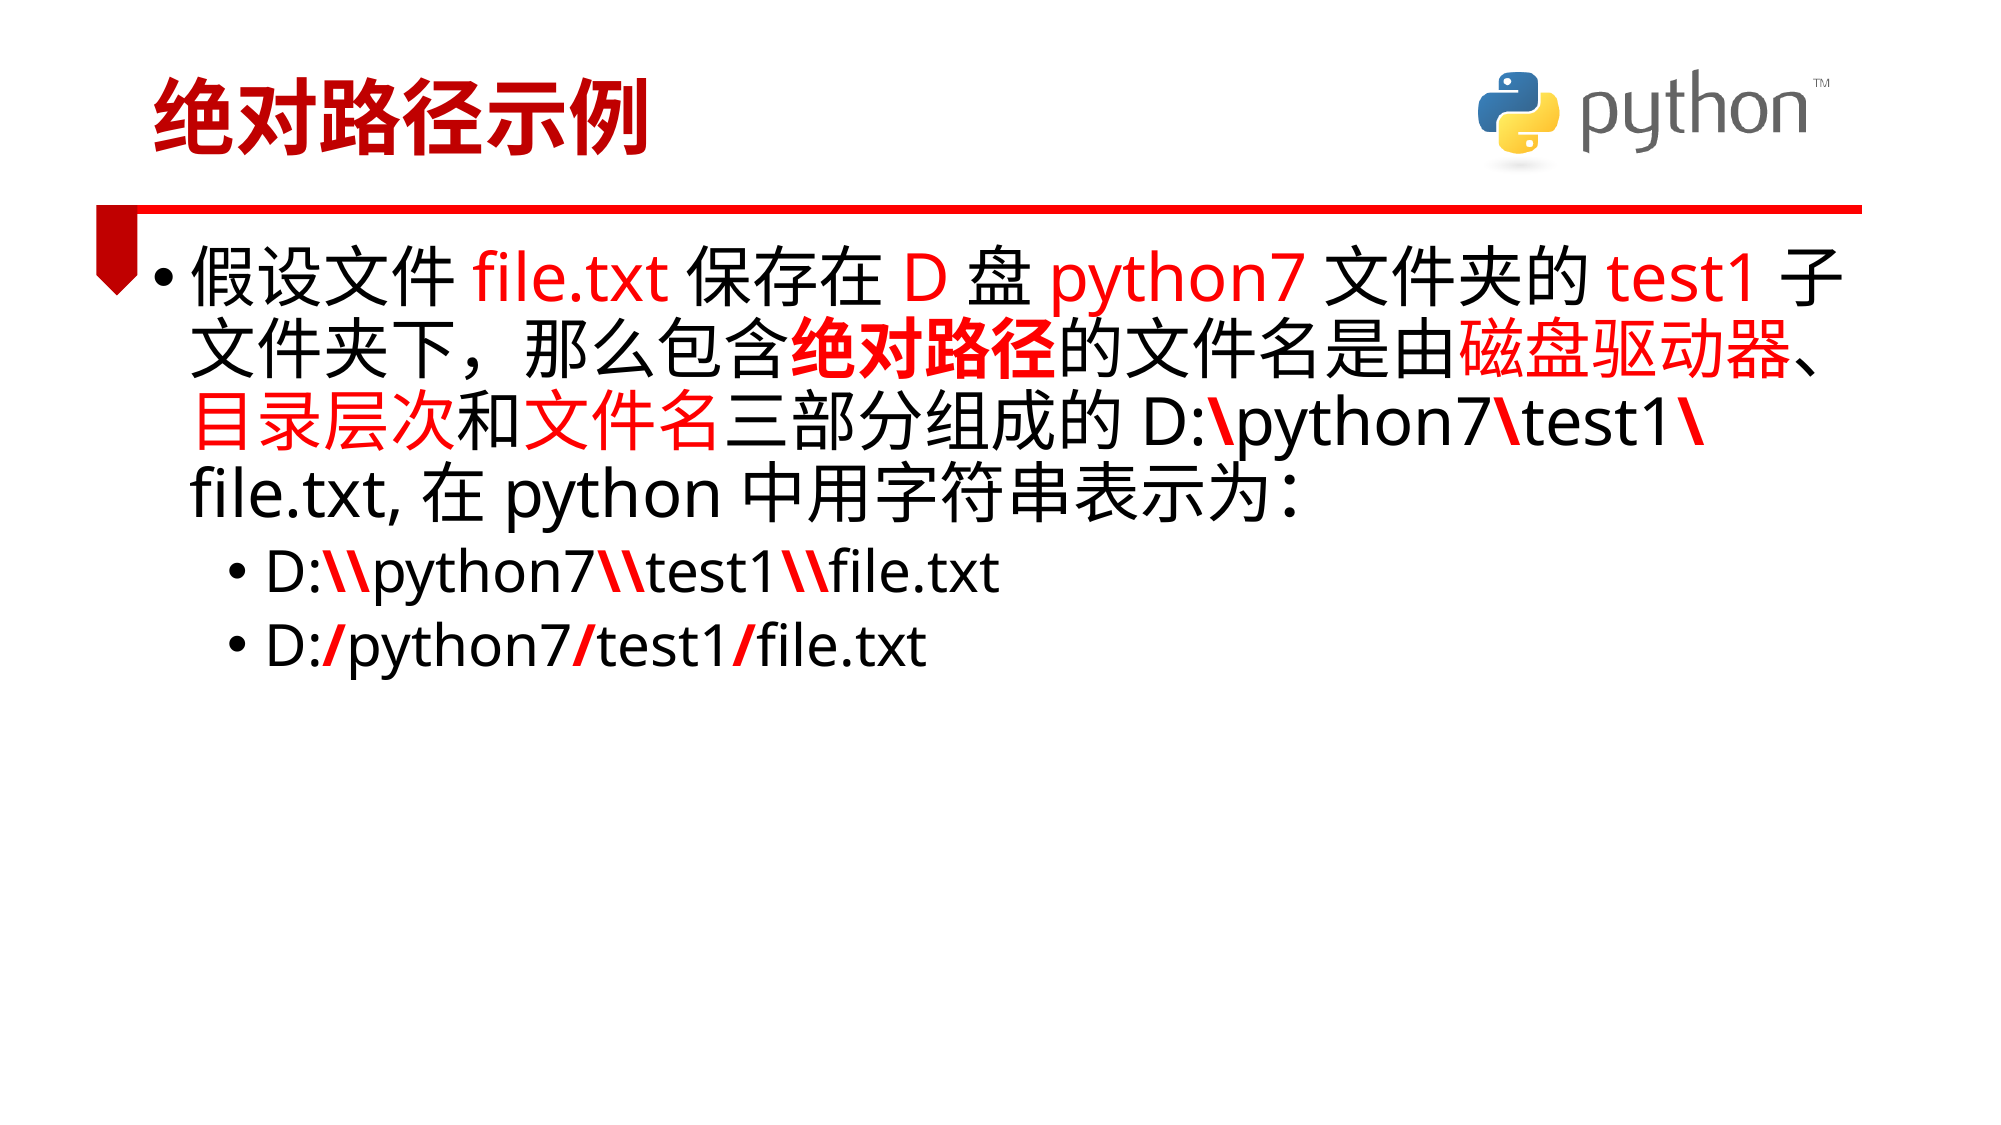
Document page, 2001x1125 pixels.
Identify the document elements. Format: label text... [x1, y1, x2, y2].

picture [1419, 47, 1863, 197]
title 绝对路径示例 [137, 53, 1436, 191]
list 假设文件file.txt保存在D盘python7文件夹的test1子文件夹下，那么包含绝对路径的文件名是由磁盘驱动器、目录层次和文件名三部分组成的D:\python7\test1\file.txt,在python中用字符串表示为： D:\\python7\\test1\\file.txt D:/python7/test1/file.txt [137, 236, 1863, 1014]
